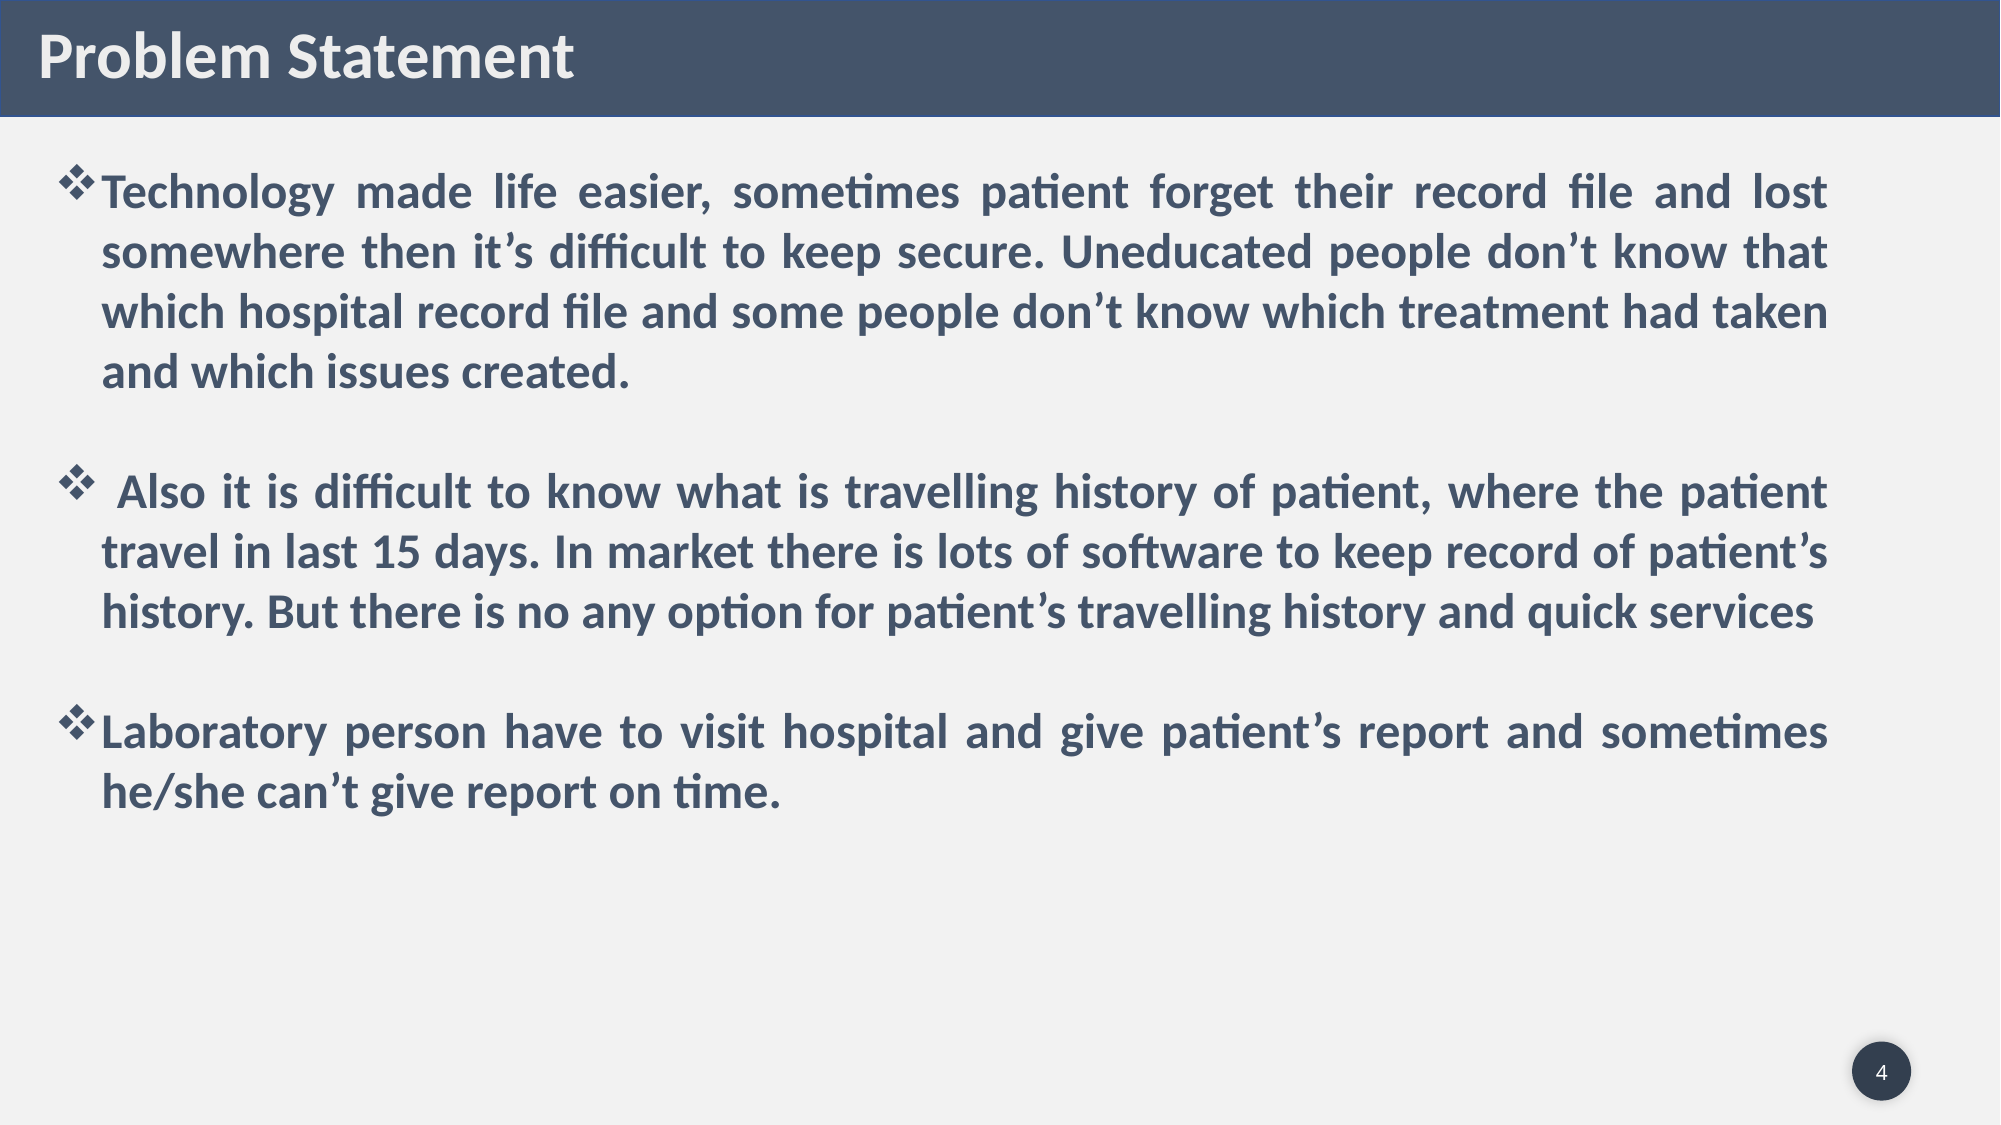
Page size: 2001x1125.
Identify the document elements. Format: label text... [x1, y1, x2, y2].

text_box Problem Statement [23, 4, 596, 100]
text_box [1864, 1040, 1899, 1046]
text_box [0, 0, 2000, 117]
text_box Technology made life easier, sometimes patient forget their record file and lost somewhere then it’s difficult to keep secure. Uneducated people don’t know that which hospital record file and some people don’t know which treatment had taken and which issues created. Also it is difficult to know what is travelling history of patient, where the patient travel in last 15 days. In market there is lots of software to keep record of patient’s history. But there is no any option for patient’s travelling history and quick services Laboratory person have to visit hospital and give patient’s report and sometimes he/she can’t give report on time. [39, 151, 1845, 886]
text_box [1864, 1096, 1900, 1102]
text_box 4 [1844, 1046, 1919, 1096]
